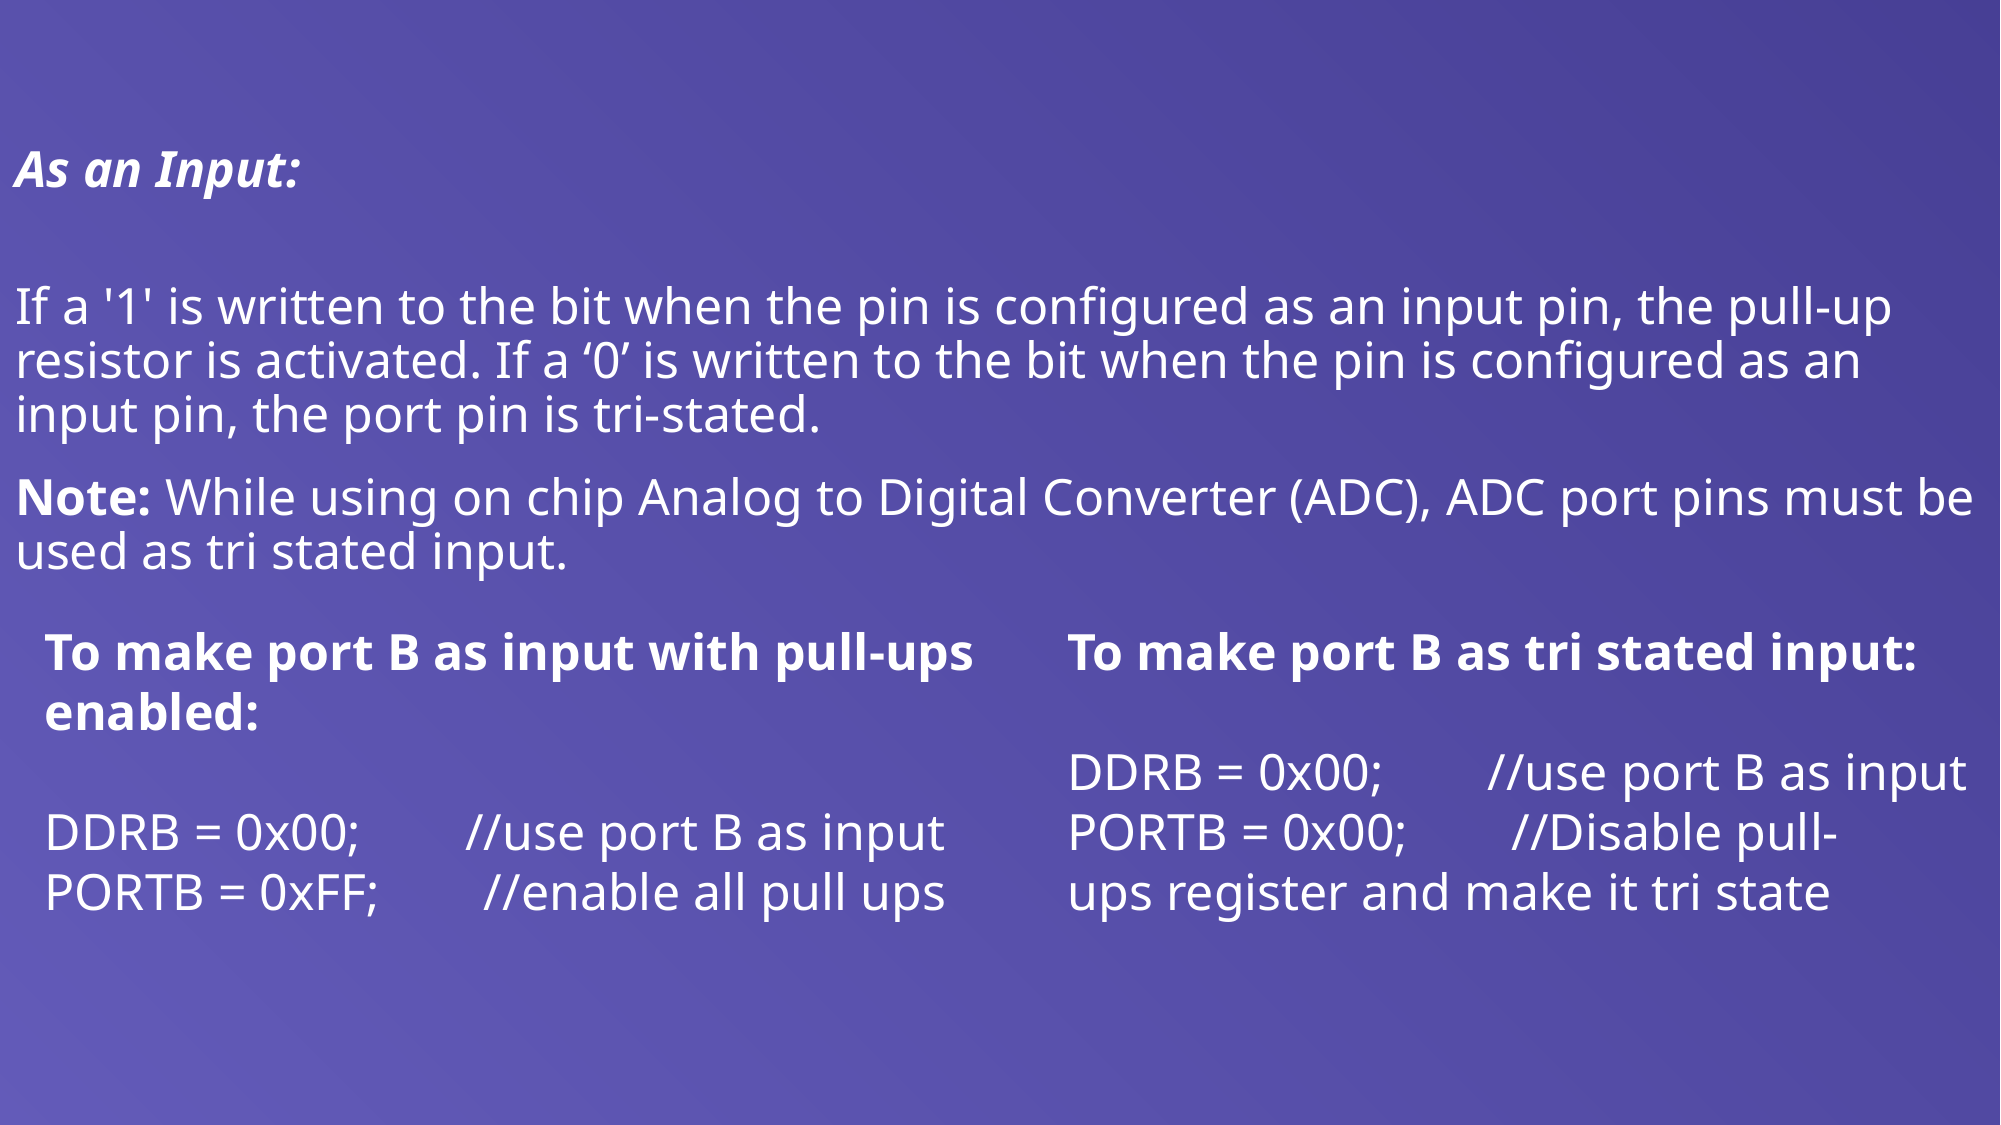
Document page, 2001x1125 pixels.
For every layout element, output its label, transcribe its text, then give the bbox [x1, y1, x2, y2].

list As an Input: If a '1' is written to the bit when the pin is configured as an input pin, the pull-up resistor is activated. If a ‘0’ is written to the bit when the pin is configured as an input pin, the port pin is tri-stated. Note: While using on chip Analog to Digital Converter (ADC), ADC port pins must be used as tri stated input. [0, 136, 1987, 818]
text_box To make port B as input with pull-ups enabled: DDRB = 0x00; //use port B as input PORTB = 0xFF; //enable all pull ups [30, 613, 1124, 988]
text_box To make port B as tri stated input: DDRB = 0x00; //use port B as input PORTB = 0x00; //Disable pull-ups register and make it tri state [1124, 613, 2000, 988]
